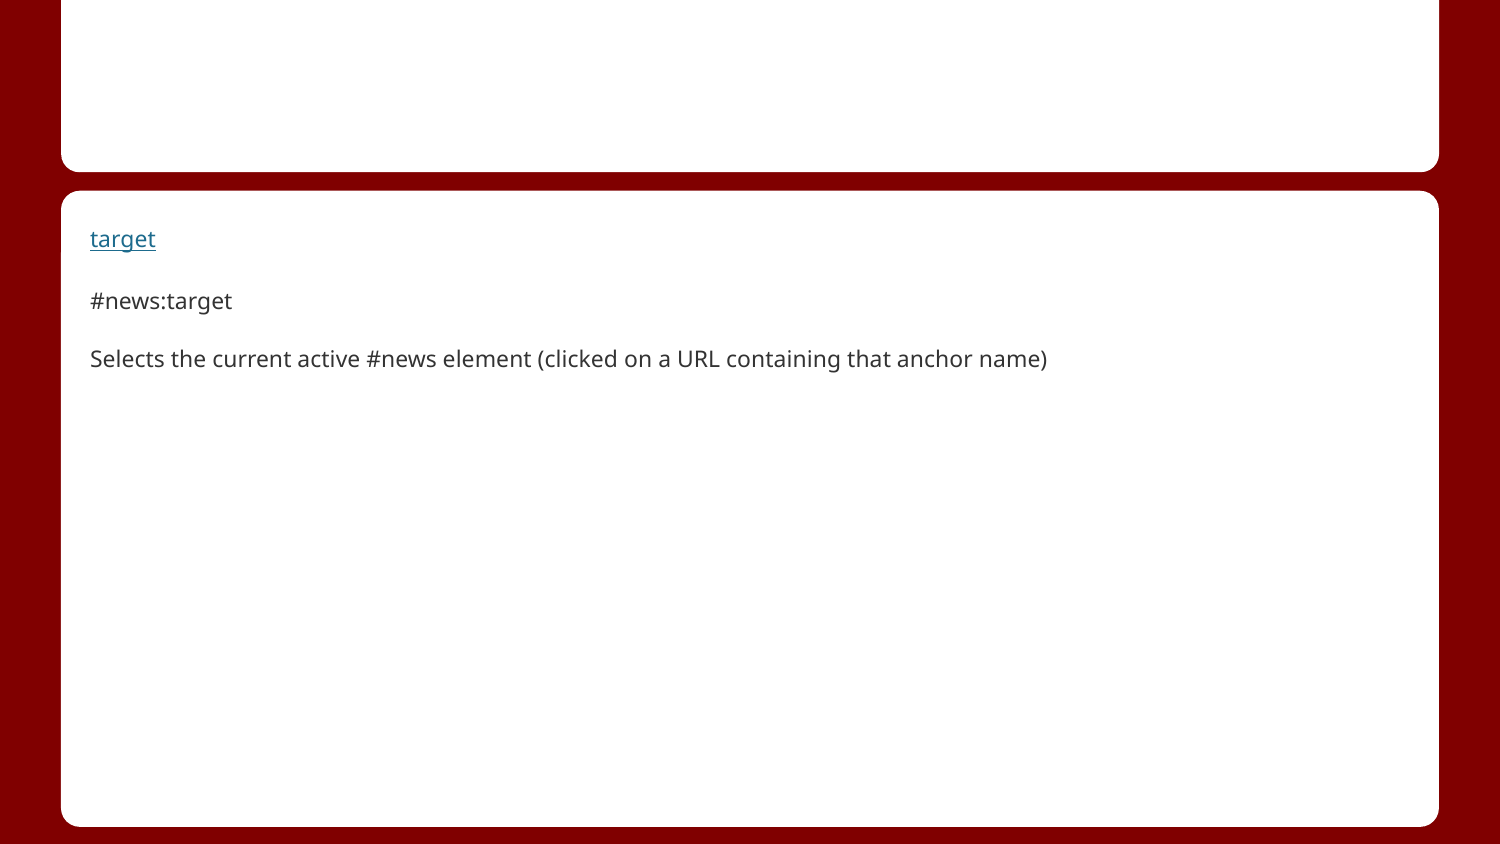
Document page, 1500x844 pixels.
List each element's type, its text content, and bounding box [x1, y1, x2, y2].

list target #news:target Selects the current active #news element (clicked on a URL containing that anchor name) [75, 196, 1425, 808]
